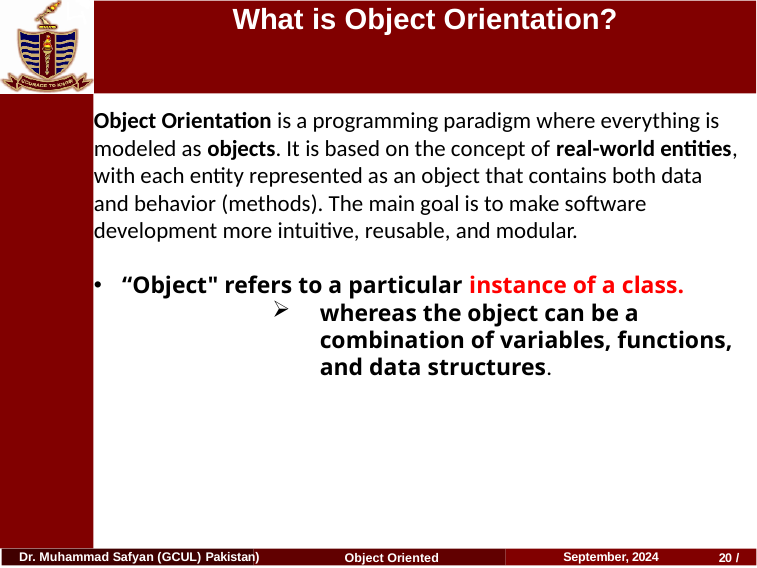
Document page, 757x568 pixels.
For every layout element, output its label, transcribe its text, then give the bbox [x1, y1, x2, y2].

picture [0, 0, 94, 94]
list Object Orientation is a programming paradigm where everything is modeled as objects. It is based on the concept of real-world entities, with each entity represented as an object that contains both data and behavior (methods). The main goal is to make software development more intuitive, reusable, and modular. “Object" refers to a particular instance of a class. whereas the object can be a combination of variables, functions, and data structures. [93, 105, 741, 412]
title What is Object Orientation? [93, 0, 757, 71]
